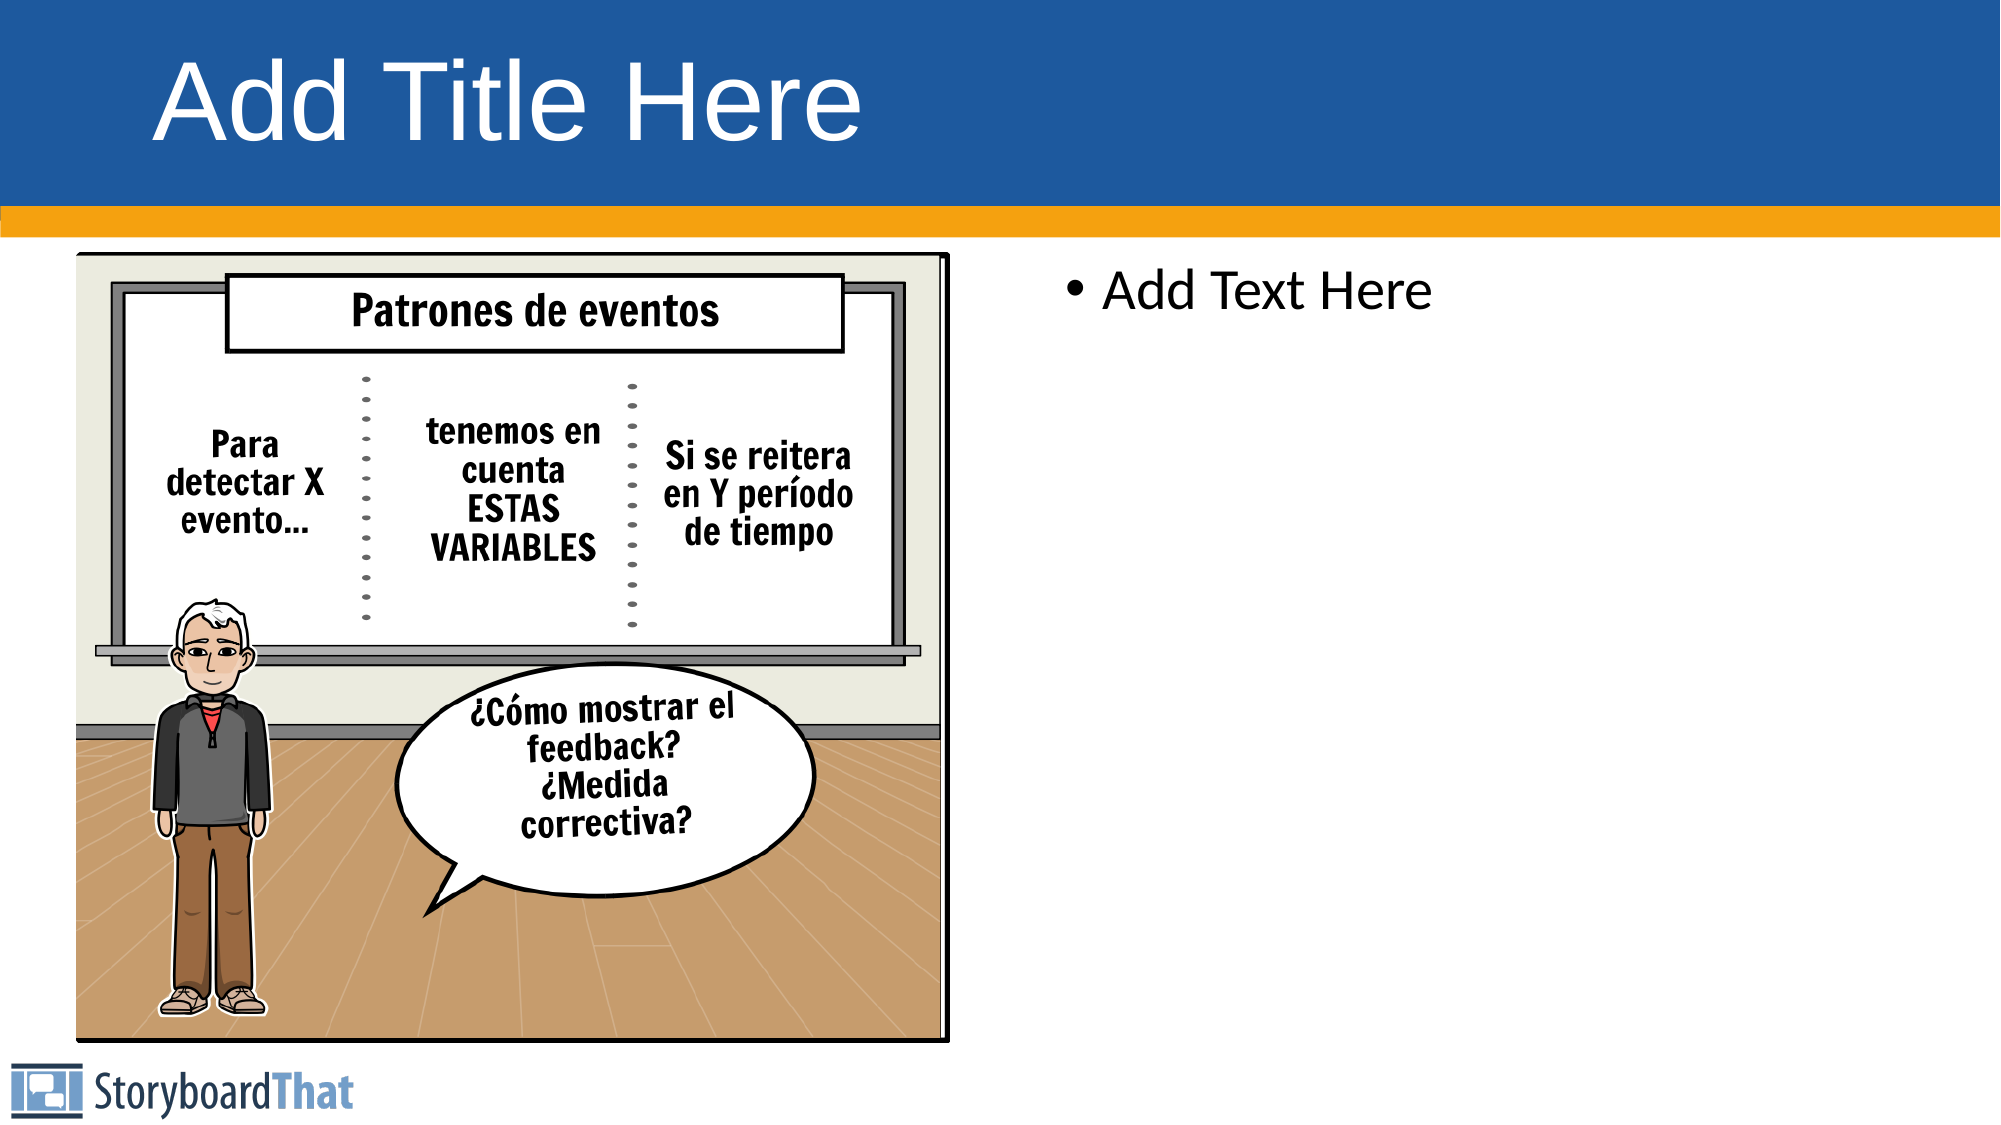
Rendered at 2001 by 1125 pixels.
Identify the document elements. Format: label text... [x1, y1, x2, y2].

picture [74, 251, 951, 1044]
picture [9, 1060, 357, 1120]
title Add Title Here [137, 2, 1863, 206]
list Add Text Here [1050, 251, 1950, 1044]
